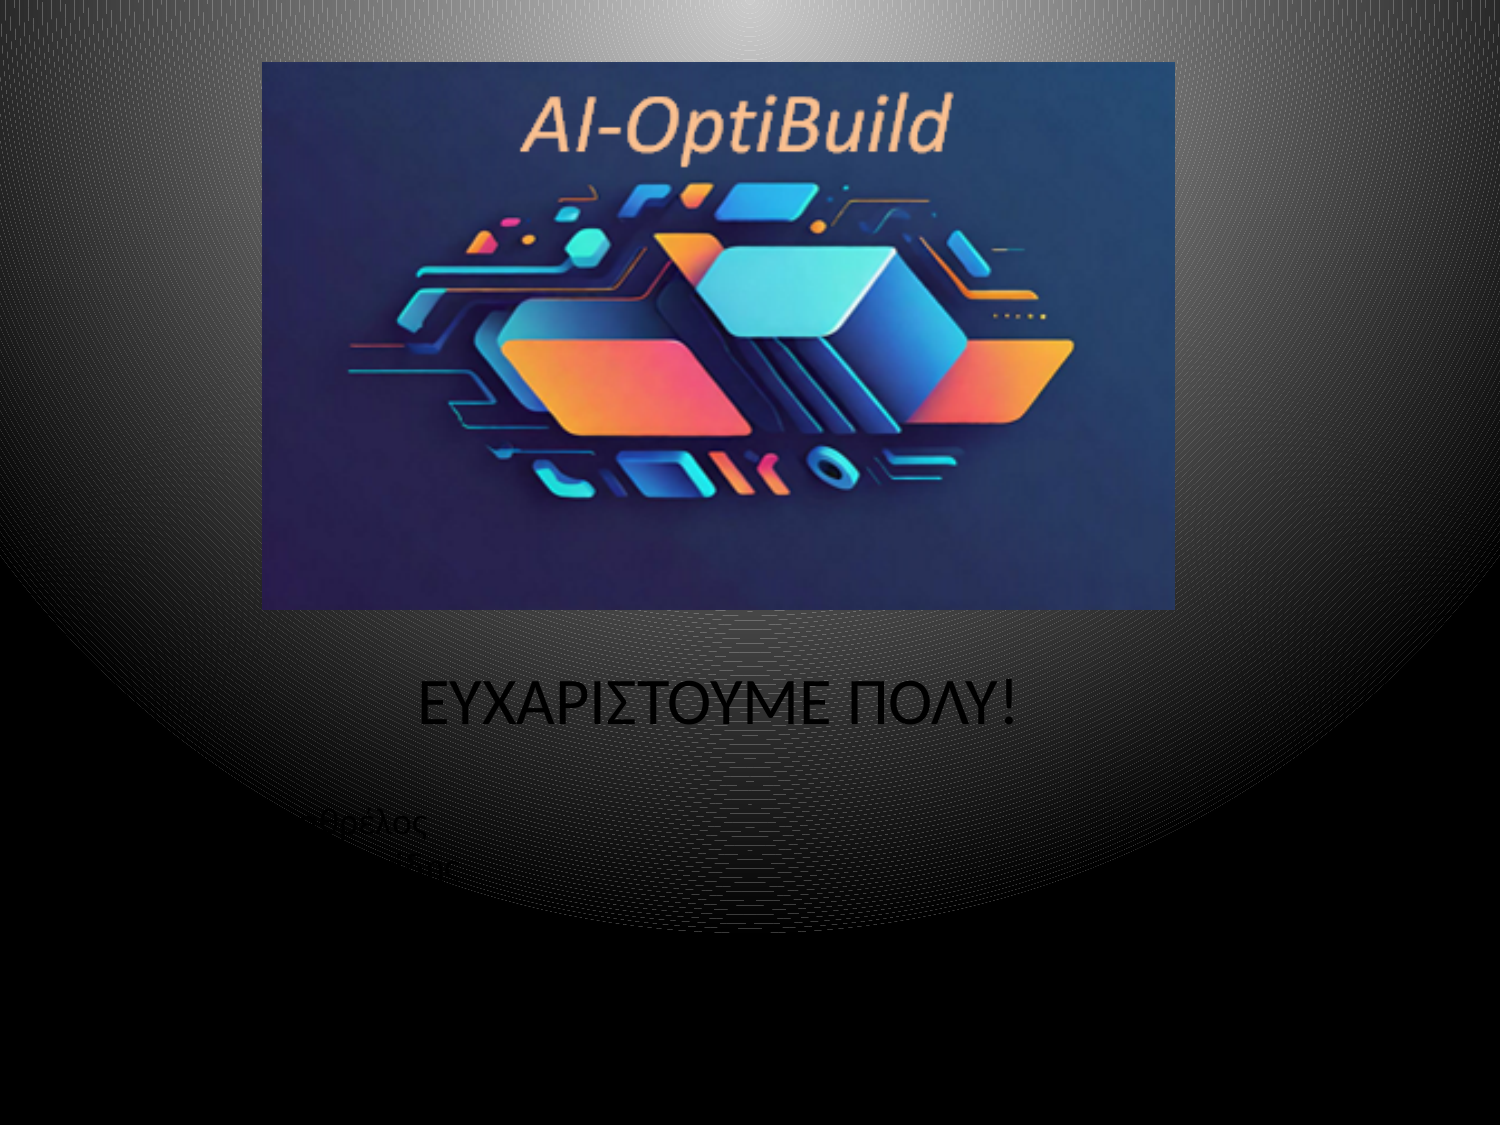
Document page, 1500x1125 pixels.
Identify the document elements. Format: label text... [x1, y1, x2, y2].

picture [262, 62, 1176, 611]
text_box Γιώργος Μπαθρέλος Γιάννης Παραστατίδης Μιχάλης Κουσκουβελάκος Έλιμπερτ Πάπα [99, 790, 1100, 985]
list ΕΥΧΑΡΙΣΤΟΥΜΕ ΠΟΛΥ! [43, 650, 1394, 750]
